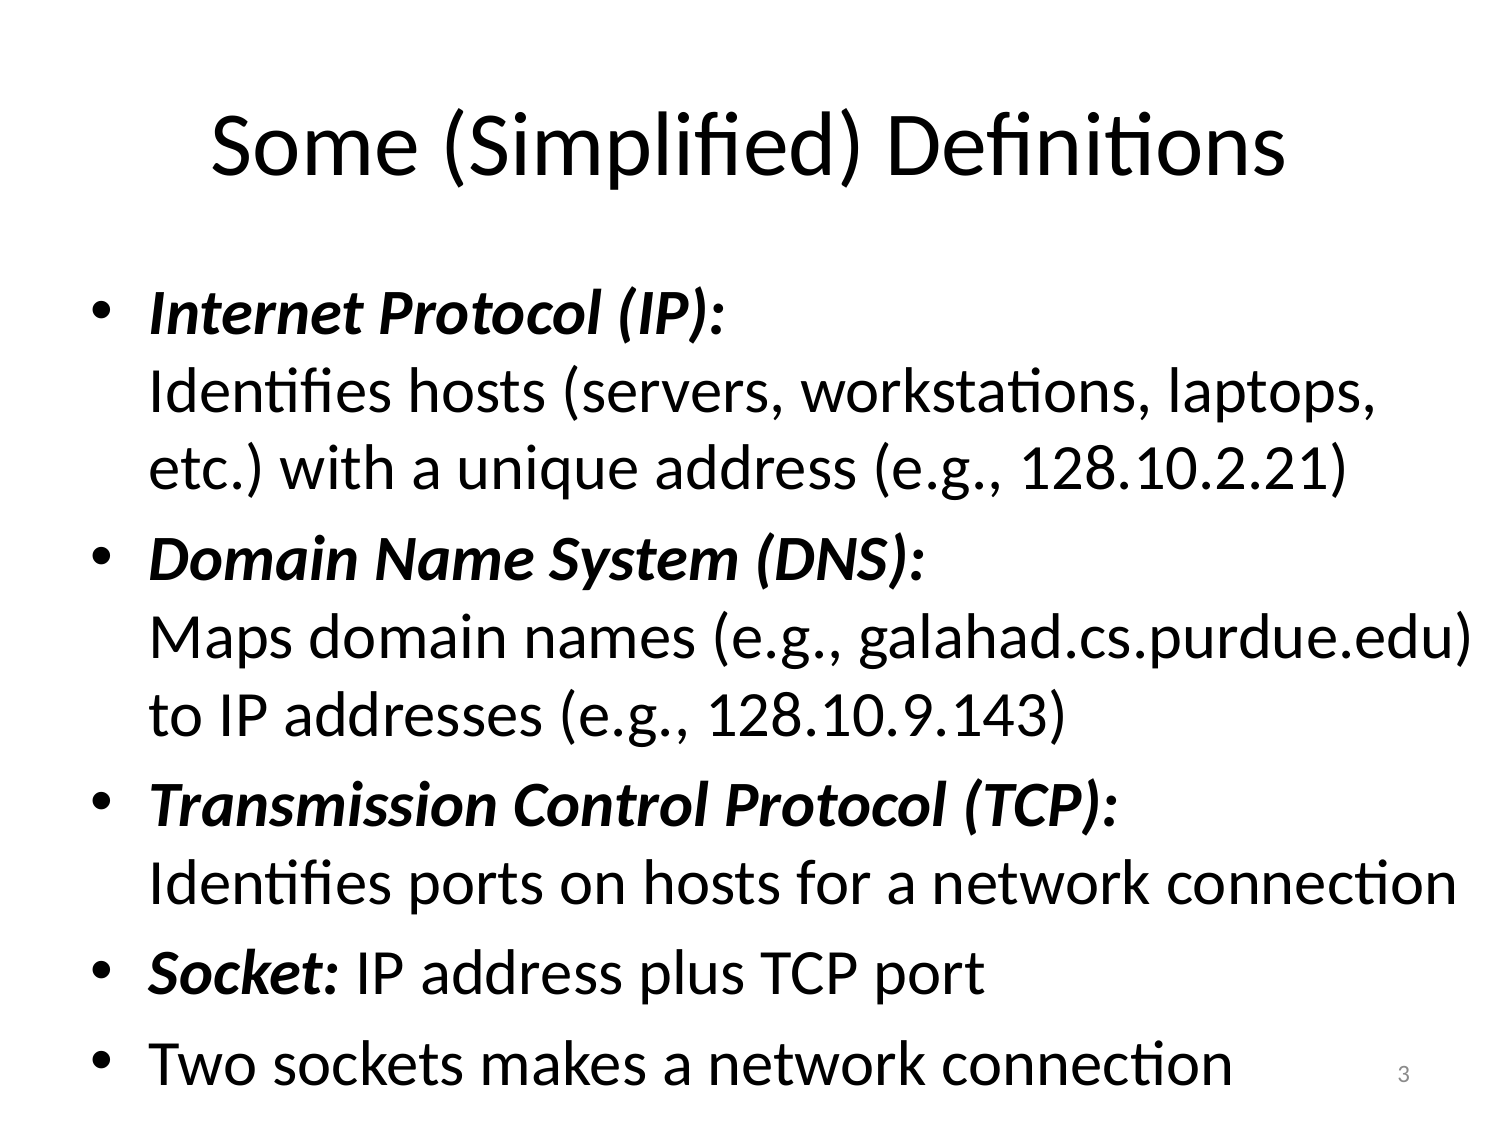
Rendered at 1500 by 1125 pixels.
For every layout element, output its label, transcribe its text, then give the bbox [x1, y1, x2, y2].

slide_number 3 [1074, 1042, 1425, 1103]
list Internet Protocol (IP): Identifies hosts (servers, workstations, laptops, etc.) with a unique address (e.g., 128.10.2.21) Domain Name System (DNS): Maps domain names (e.g., galahad.cs.purdue.edu) to IP addresses (e.g., 128.10.9.143) Transmission Control Protocol (TCP): Identifies ports on hosts for a network connection Socket: IP address plus TCP port Two sockets makes a network connection [75, 262, 1500, 1125]
title Some (Simplified) Definitions [75, 45, 1425, 233]
